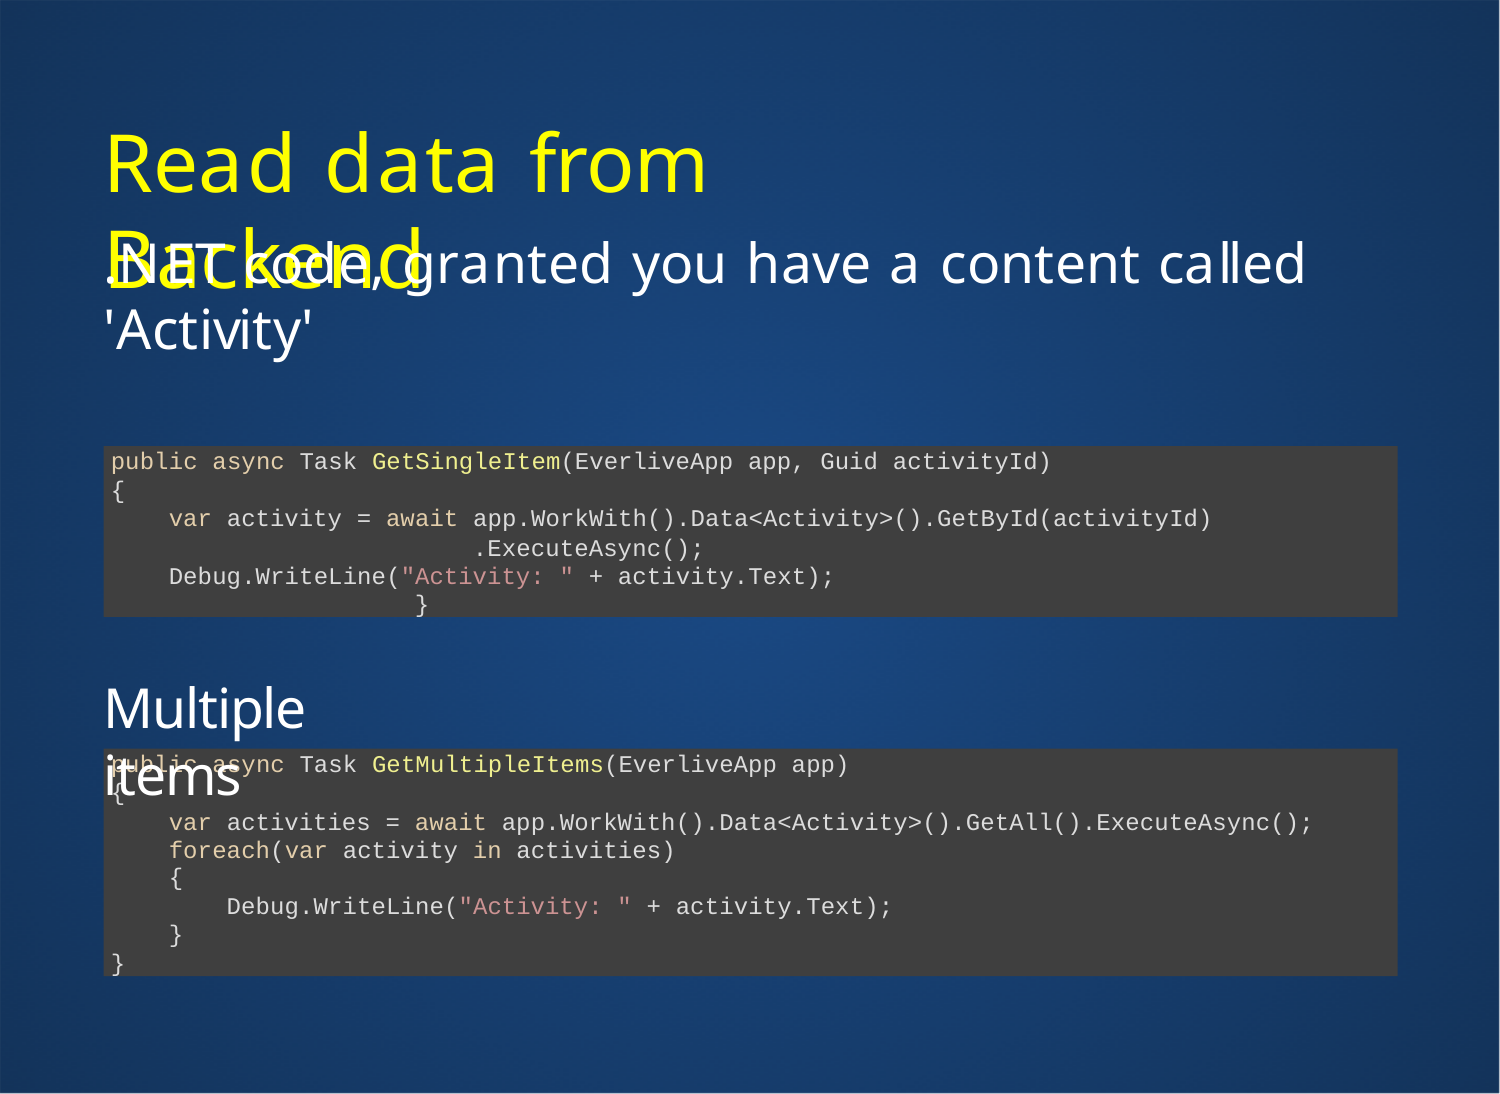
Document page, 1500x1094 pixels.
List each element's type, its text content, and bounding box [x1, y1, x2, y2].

text_box .NET code, granted you have a content called 'Activity' Single item by Id [101, 228, 1322, 507]
text_box Multiple items [101, 673, 420, 807]
picture [0, 0, 1500, 1094]
text_box Read data from Backend [101, 112, 903, 228]
text_box public async Task GetMultipleItems(EverliveApp app) { var activities = await app.WorkWith().Data<Activity>().GetAll().ExecuteAsync(); foreach(var activity in activities) { Debug.WriteLine("Activity: " + activity.Text); } } [103, 748, 1398, 977]
text_box public async Task GetSingleItem(EverliveApp app, Guid activityId) { var activity = await app.WorkWith().Data<Activity>().GetById(activityId) .ExecuteAsync(); Debug.WriteLine("Activity: " + activity.Text); } [103, 446, 1398, 617]
